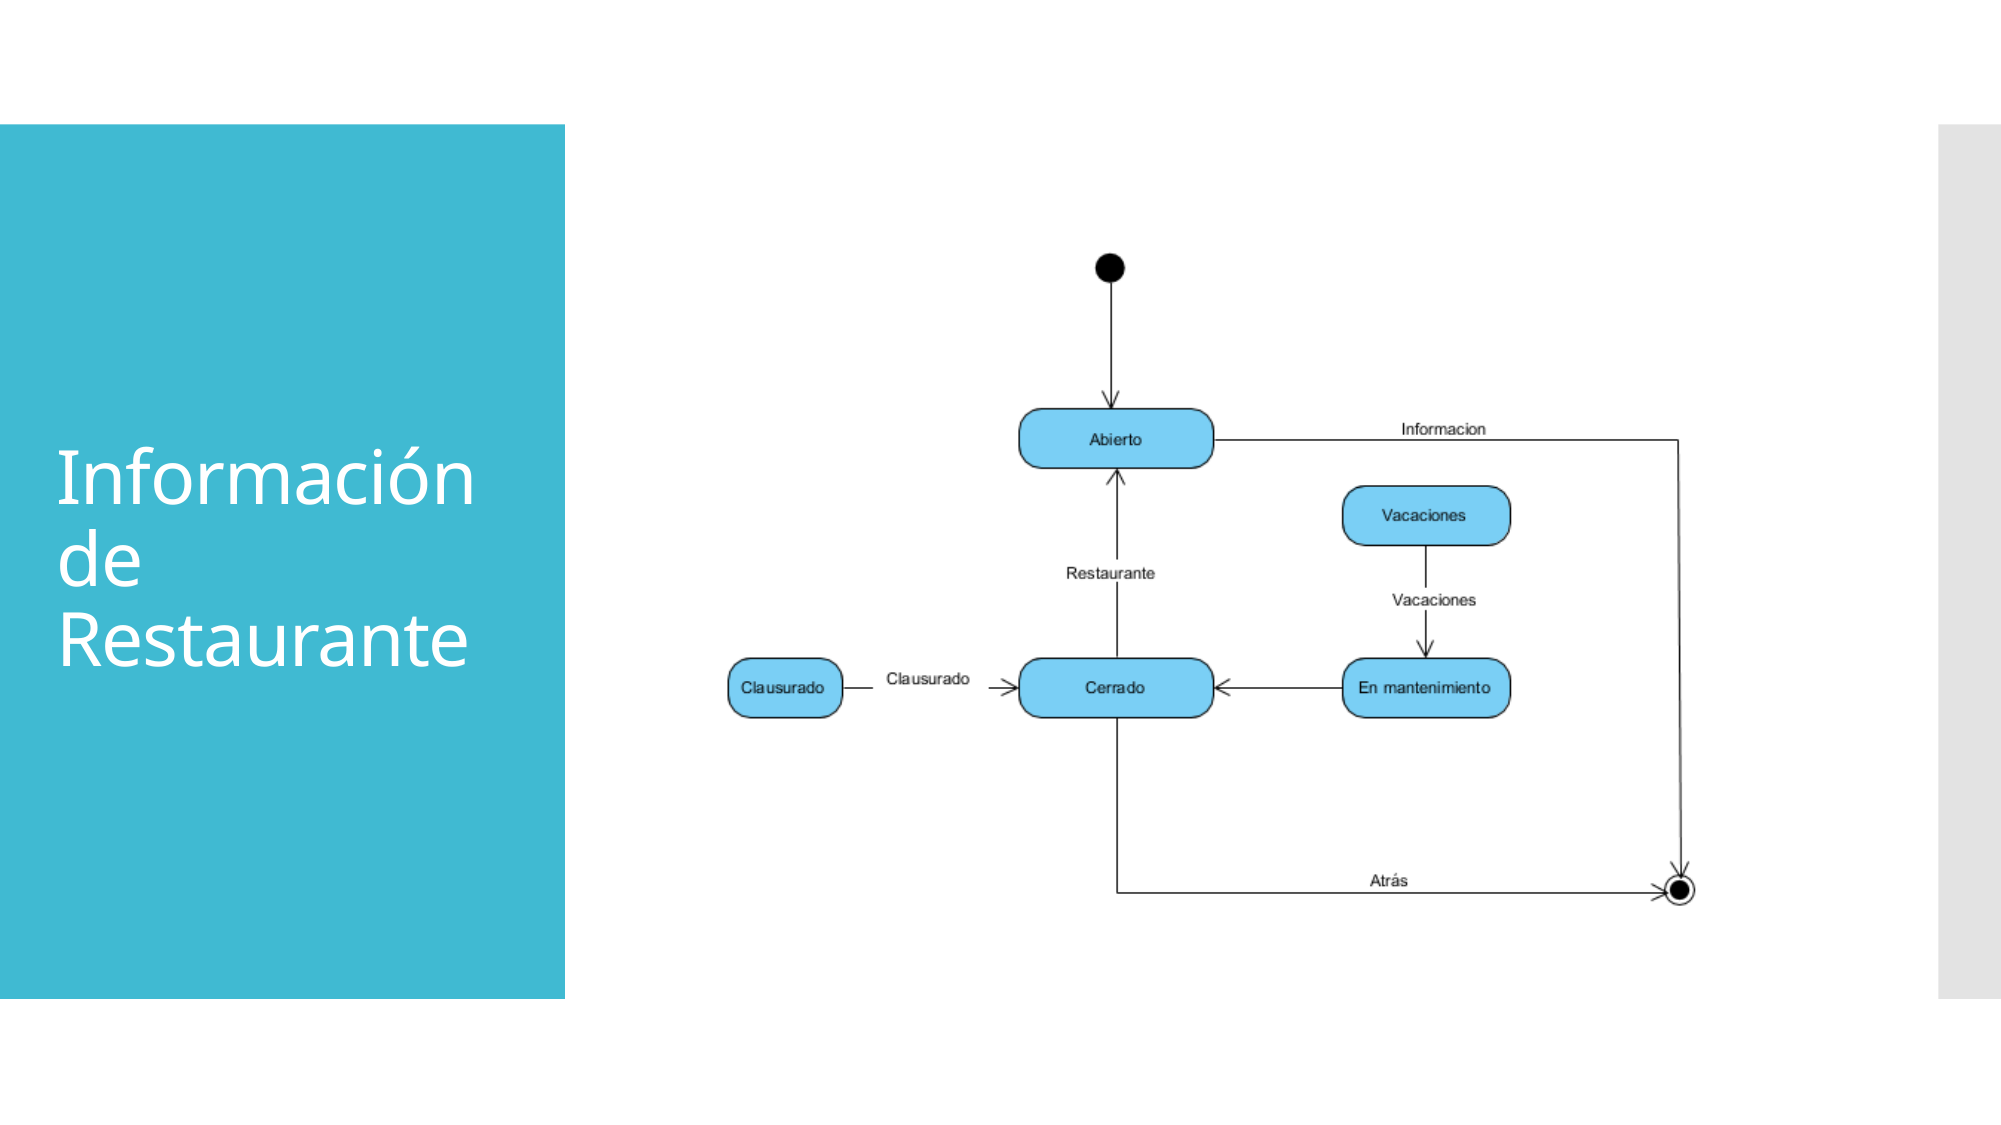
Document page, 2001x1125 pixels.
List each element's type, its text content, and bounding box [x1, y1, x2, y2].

title Información de Restaurante [41, 184, 525, 940]
picture [706, 184, 1737, 940]
